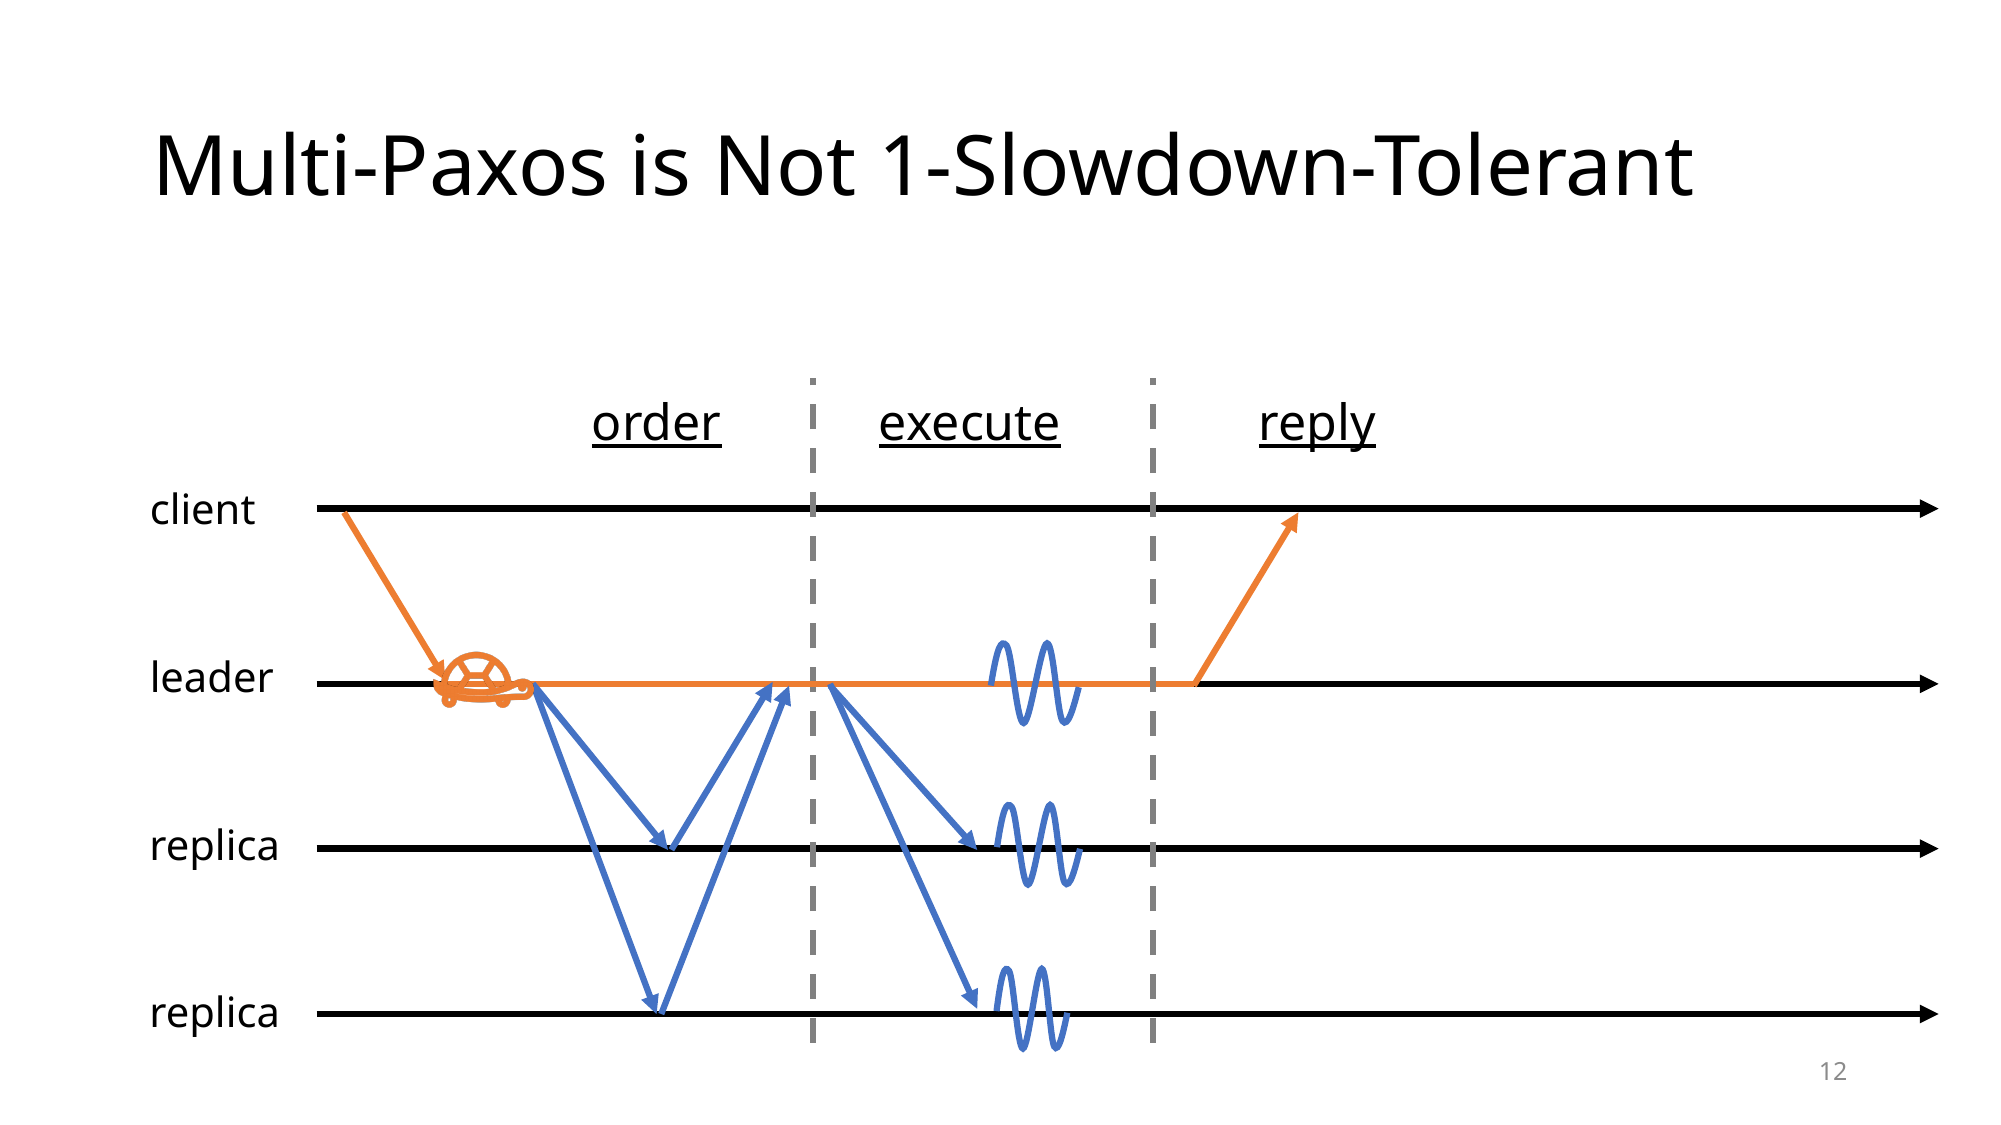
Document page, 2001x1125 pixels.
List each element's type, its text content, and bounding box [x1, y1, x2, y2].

picture [432, 627, 535, 730]
text_box execute [863, 382, 1077, 458]
text_box replica [134, 811, 295, 876]
text_box client [134, 475, 271, 541]
text_box leader [134, 643, 289, 709]
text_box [532, 512, 1299, 1049]
text_box replica [134, 978, 295, 1044]
text_box order [576, 382, 737, 458]
slide_number 12 [1412, 1042, 1863, 1103]
title Multi-Paxos is Not 1-Slowdown-Tolerant [137, 59, 1919, 278]
text_box reply [1243, 382, 1392, 458]
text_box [344, 512, 446, 681]
